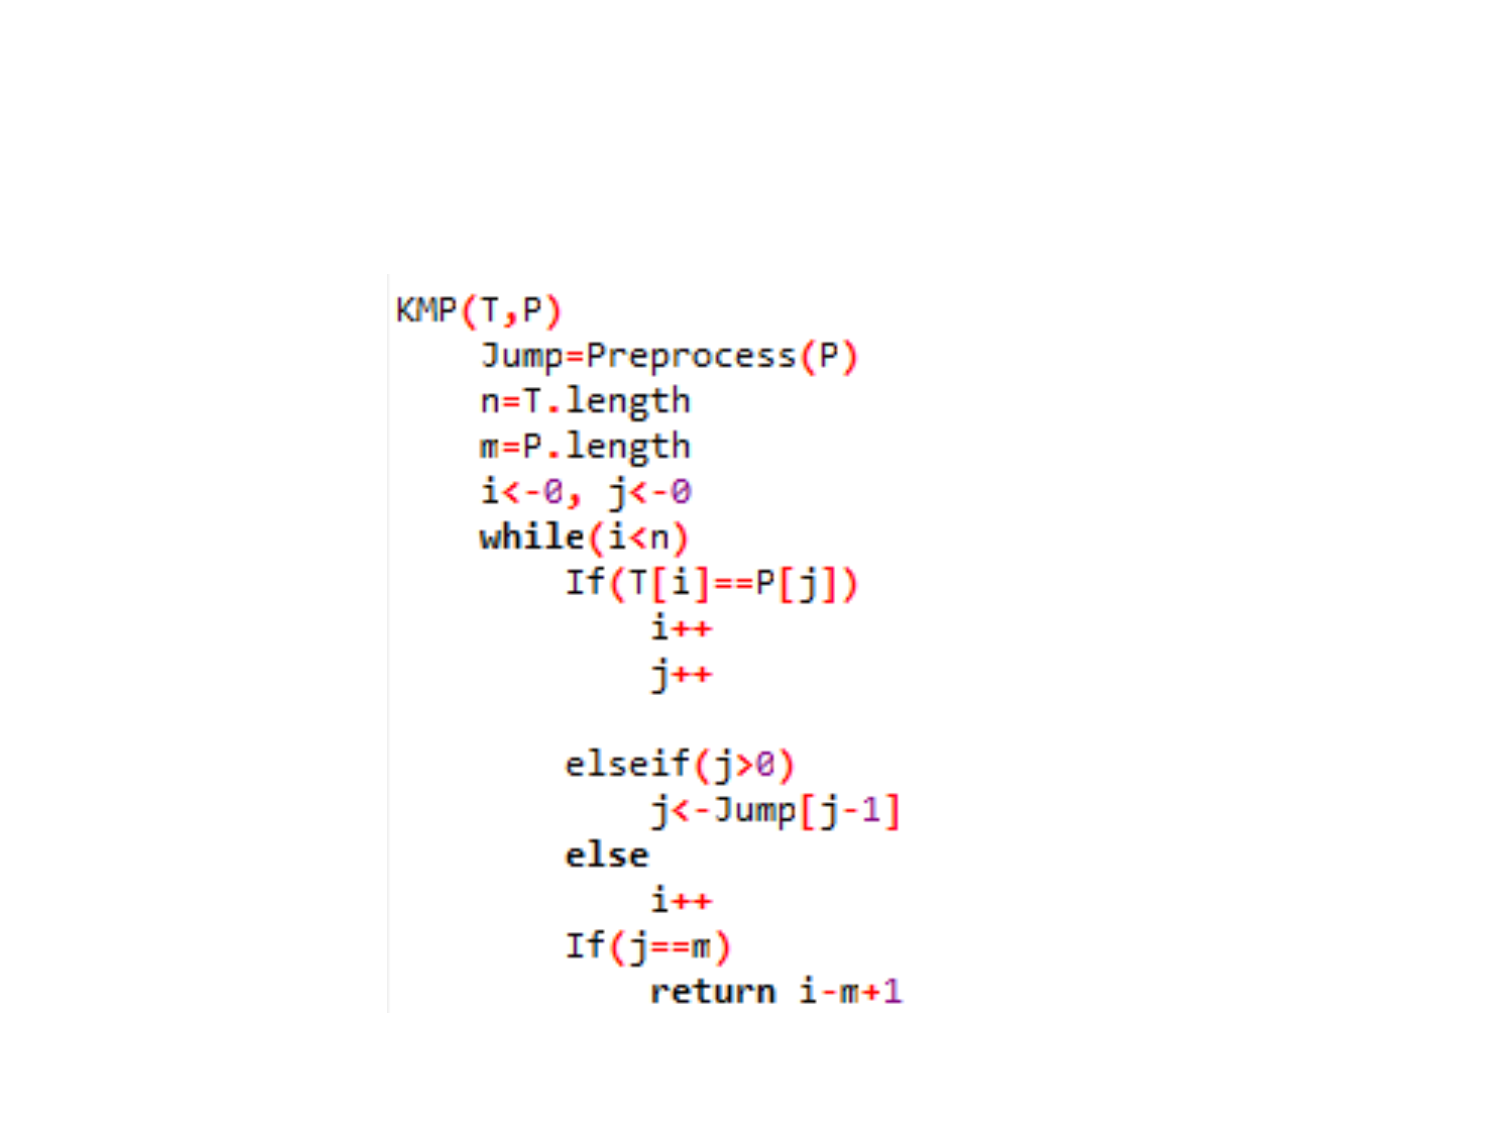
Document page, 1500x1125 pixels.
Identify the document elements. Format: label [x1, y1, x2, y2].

picture [387, 274, 944, 1013]
